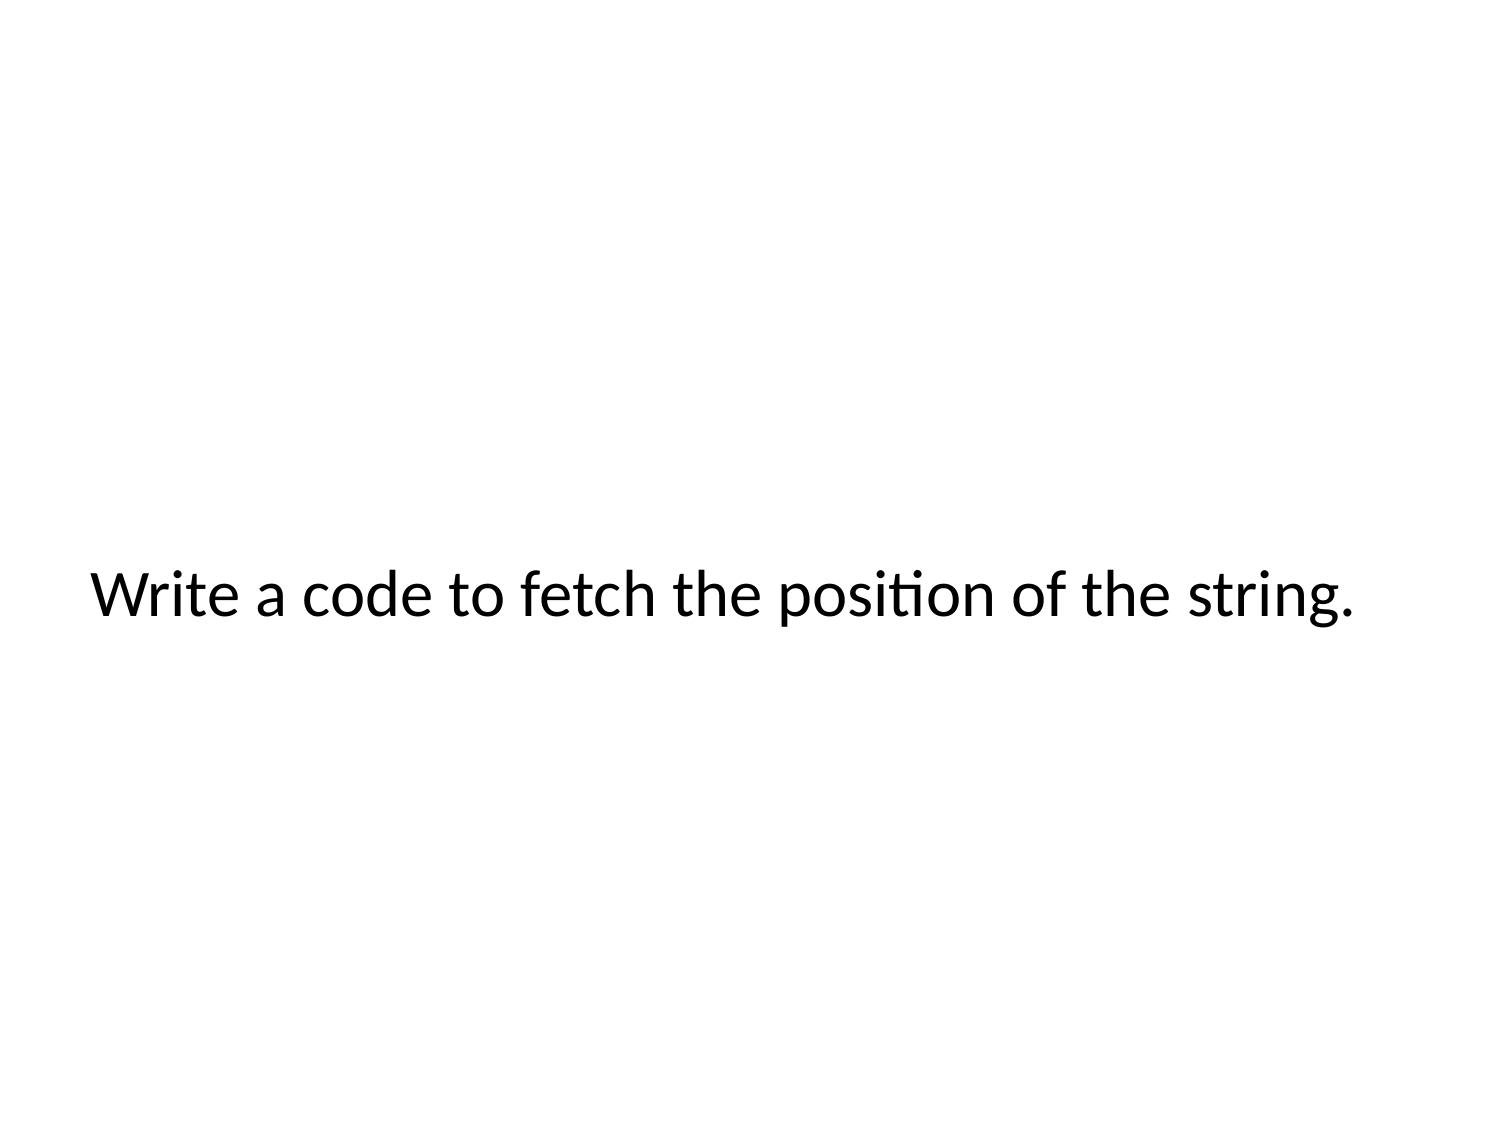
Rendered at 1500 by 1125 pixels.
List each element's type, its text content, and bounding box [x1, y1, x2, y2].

list Write a code to fetch the position of the string. [75, 262, 1425, 1005]
